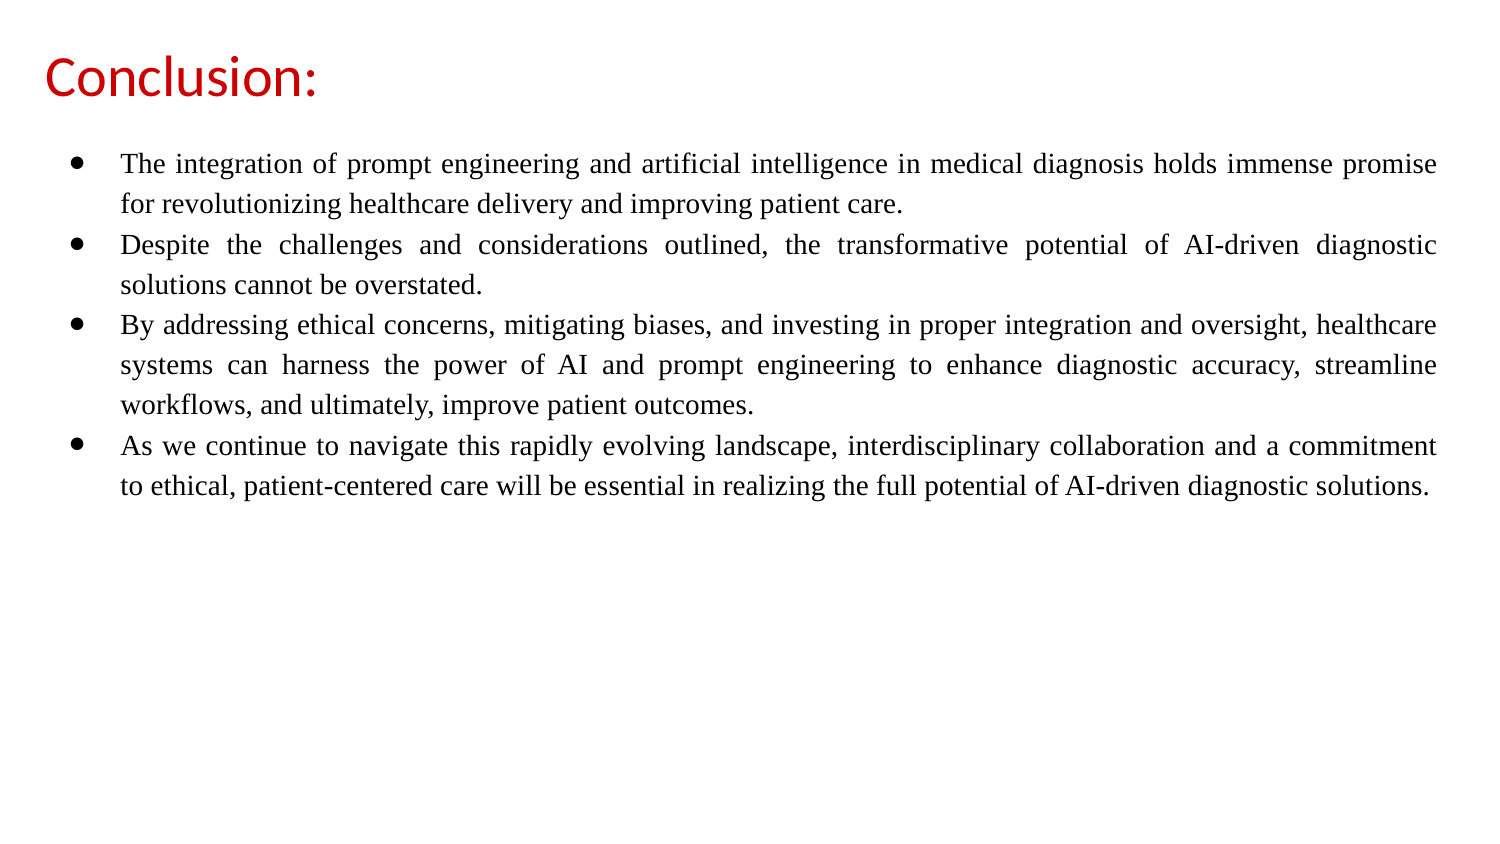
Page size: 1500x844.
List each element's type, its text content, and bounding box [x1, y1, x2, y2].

subtitle The integration of prompt engineering and artificial intelligence in medical diagnosis holds immense promise for revolutionizing healthcare delivery and improving patient care. Despite the challenges and considerations outlined, the transformative potential of AI-driven diagnostic solutions cannot be overstated. By addressing ethical concerns, mitigating biases, and investing in proper integration and oversight, healthcare systems can harness the power of AI and prompt engineering to enhance diagnostic accuracy, streamline workflows, and ultimately, improve patient outcomes. As we continue to navigate this rapidly evolving landscape, interdisciplinary collaboration and a commitment to ethical, patient-centered care will be essential in realizing the full potential of AI-driven diagnostic solutions. [30, 124, 1454, 784]
title Conclusion: [30, 0, 1429, 123]
